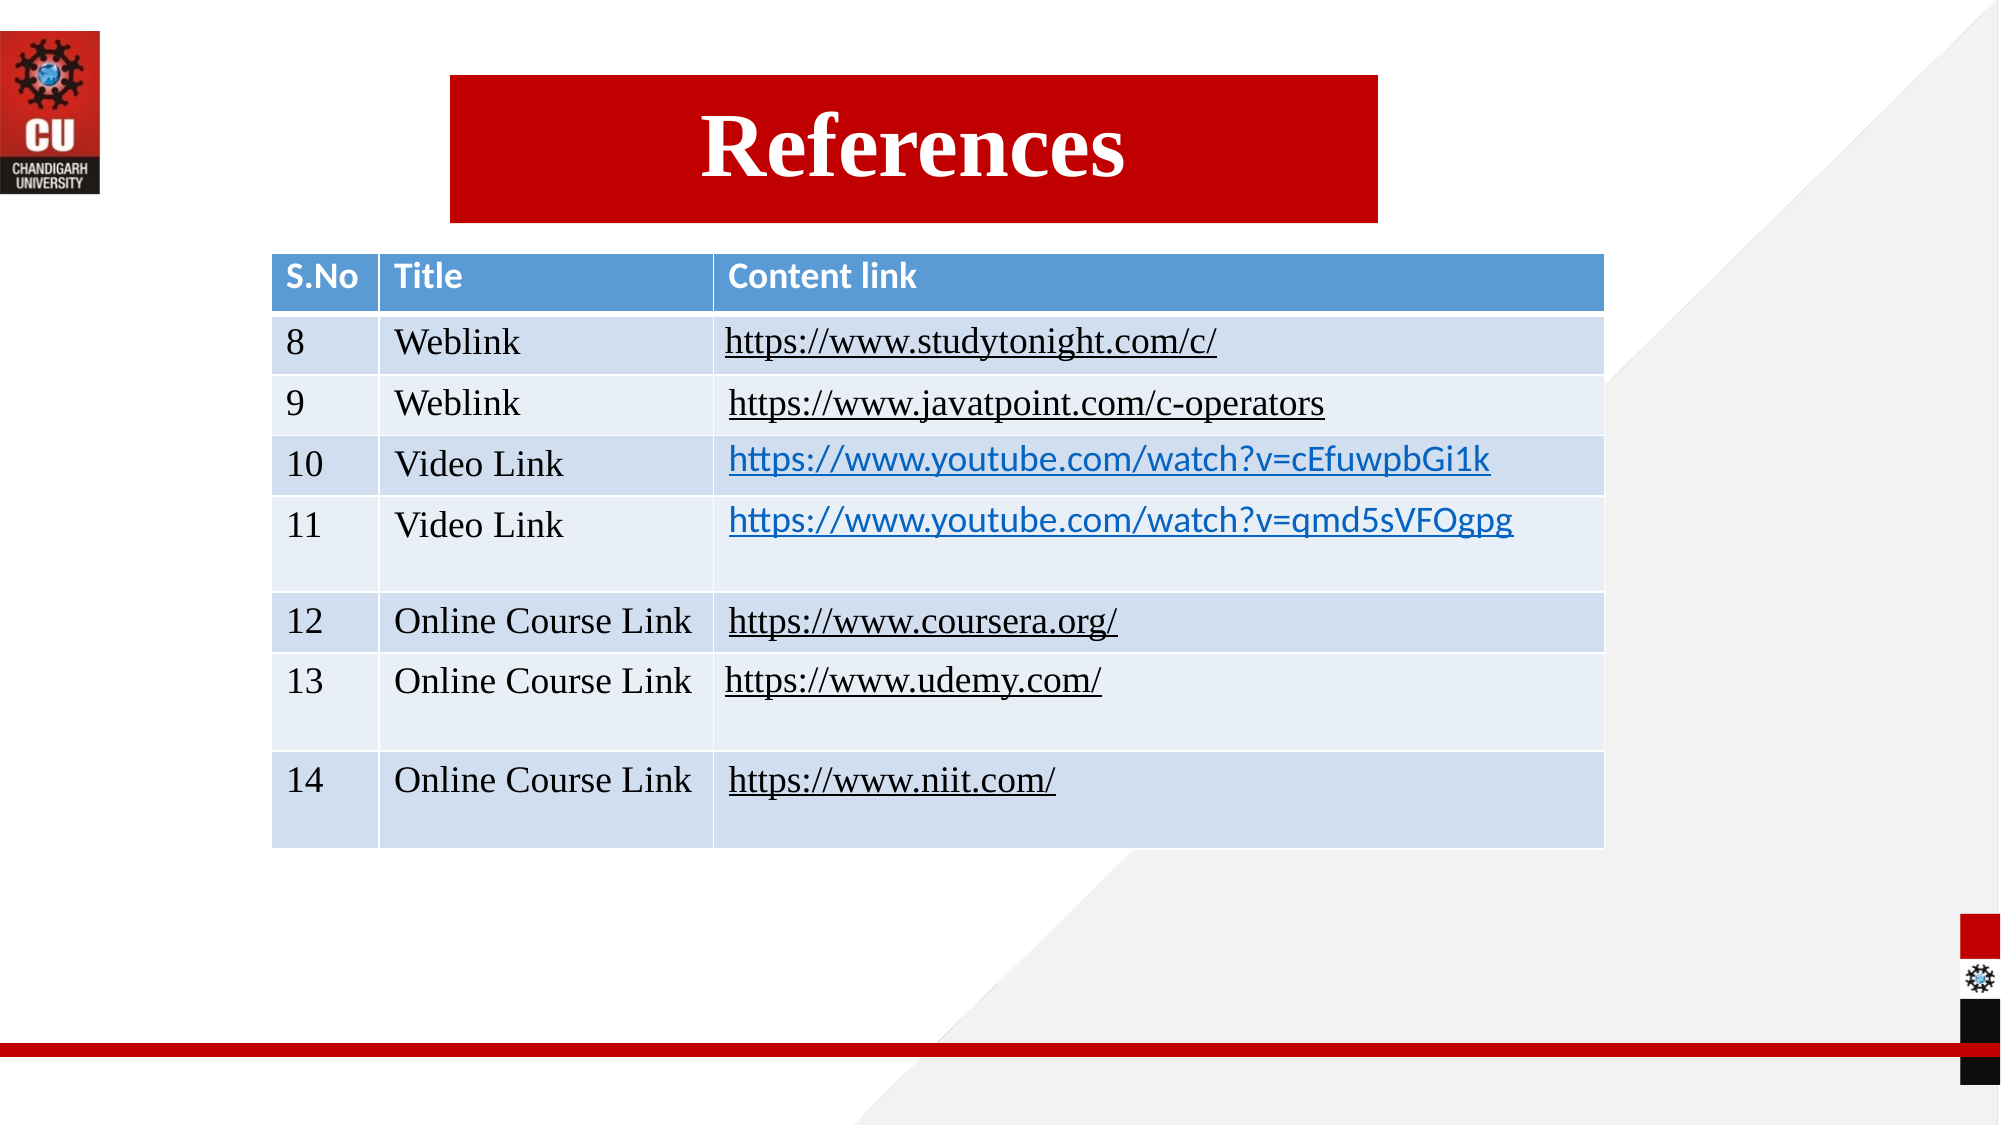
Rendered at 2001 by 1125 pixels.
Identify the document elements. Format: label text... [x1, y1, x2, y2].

table_cell https://www.niit.com/ [714, 752, 1604, 848]
table_header Title [380, 254, 713, 311]
table_cell https://www.javatpoint.com/c-operators [714, 376, 1604, 435]
table_cell Online Course Link [380, 593, 713, 652]
table_cell Weblink [380, 376, 713, 435]
table_header Content link [714, 254, 1604, 311]
table_cell 8 [272, 317, 378, 374]
table_cell https://www.coursera.org/ [714, 593, 1604, 652]
table_cell Video Link [380, 497, 713, 591]
table_cell 11 [272, 497, 378, 591]
table_cell 13 [272, 654, 378, 750]
table_cell 10 [272, 436, 378, 495]
list References [450, 75, 1378, 224]
table_cell https://www.studytonight.com/c/ [714, 317, 1604, 374]
table_cell Video Link [380, 436, 713, 495]
picture [0, 0, 2001, 1125]
table_cell https://www.youtube.com/watch?v=qmd5sVFOgpg [714, 497, 1604, 591]
table_cell Weblink [380, 317, 713, 374]
table_cell 14 [272, 752, 378, 848]
table_header S.No [272, 254, 378, 311]
list [166, 237, 1967, 1025]
table_cell https://www.youtube.com/watch?v=cEfuwpbGi1k [714, 436, 1604, 495]
table_cell https://www.udemy.com/ [714, 654, 1604, 750]
table_cell Online Course Link [380, 752, 713, 848]
table_cell Online Course Link [380, 654, 713, 750]
table_cell 9 [272, 376, 378, 435]
table_cell 12 [272, 593, 378, 652]
